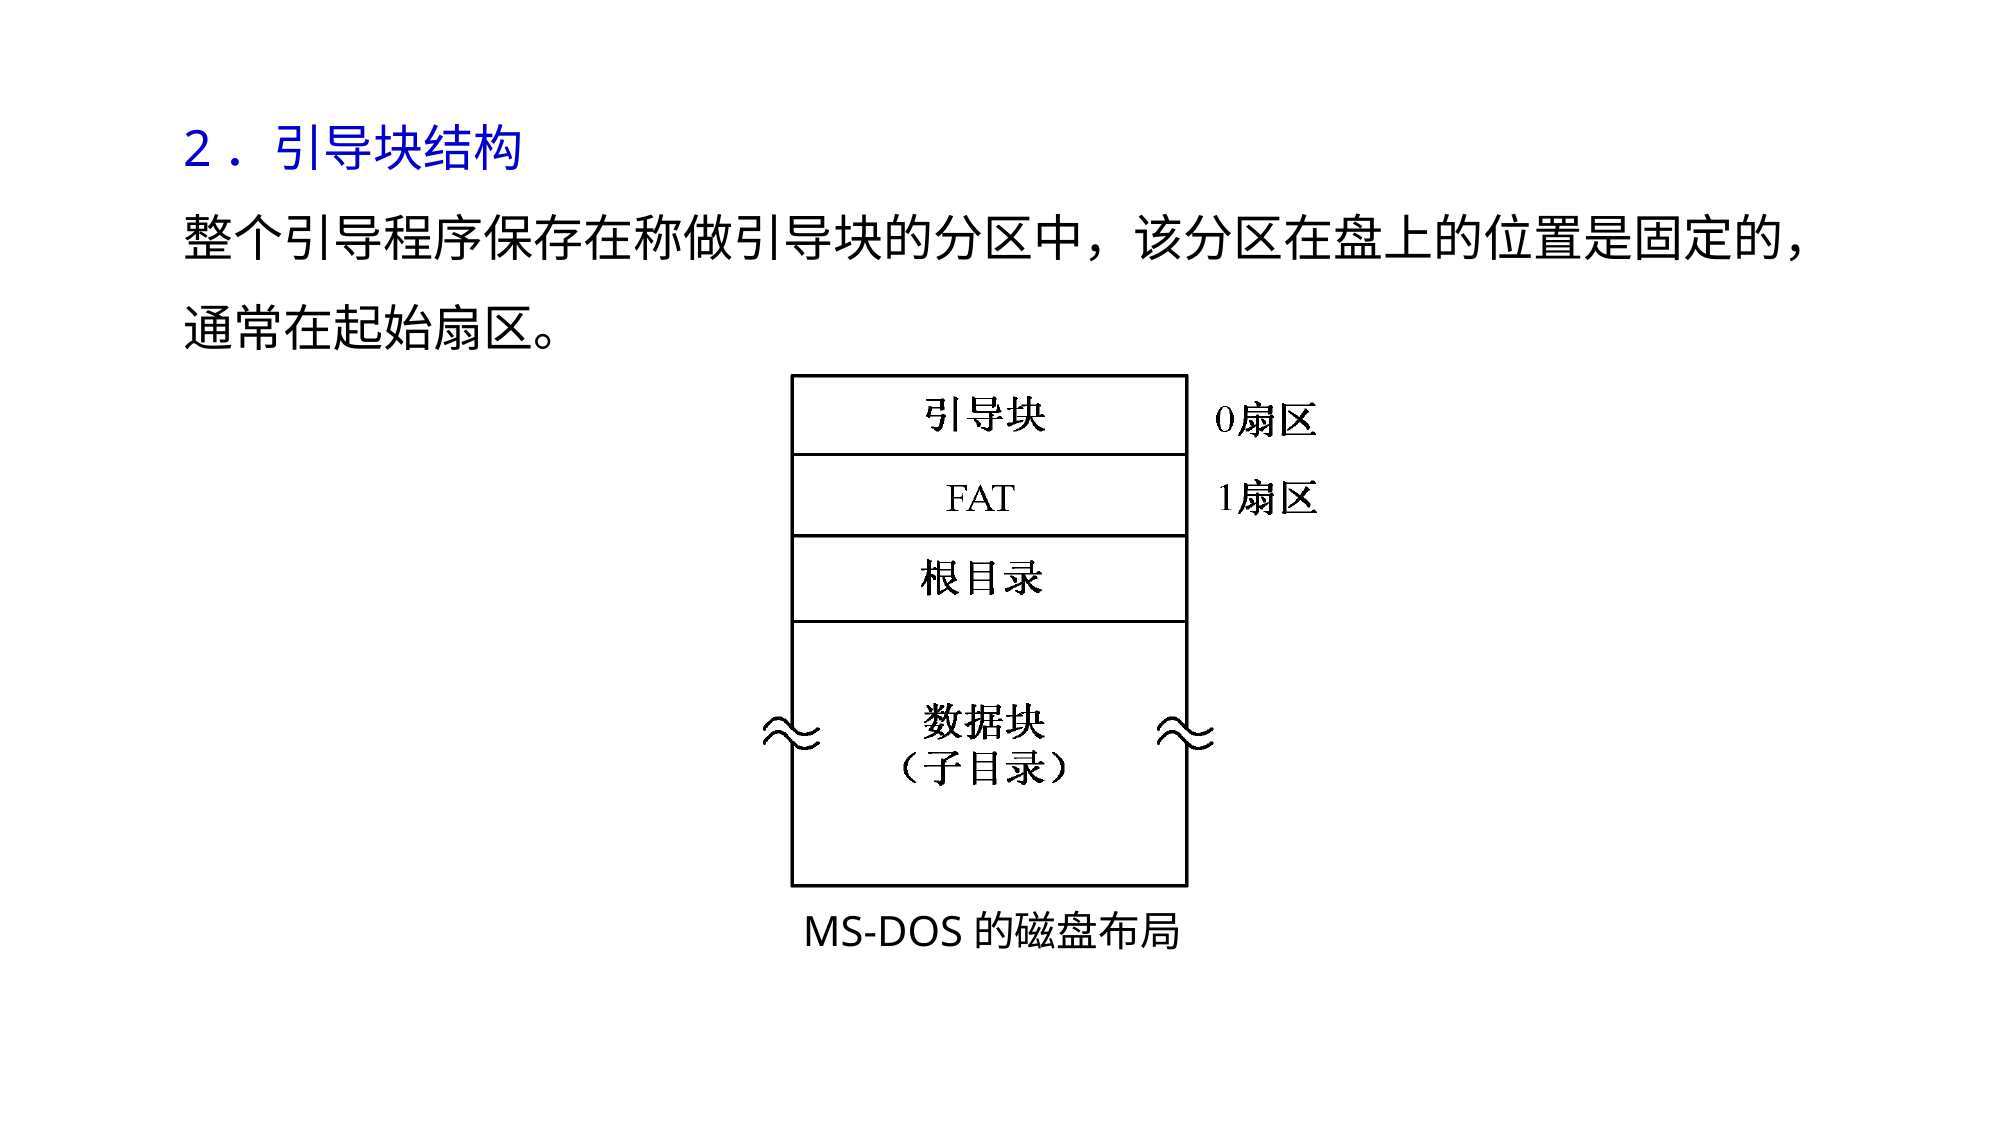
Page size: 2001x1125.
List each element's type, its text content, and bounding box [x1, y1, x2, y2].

text_box MS-DOS的磁盘布局 [788, 903, 1197, 963]
picture [749, 358, 1329, 903]
text_box 2．引导块结构 整个引导程序保存在称做引导块的分区中，该分区在盘上的位置是固定的，通常在起始扇区。 [168, 78, 1875, 364]
